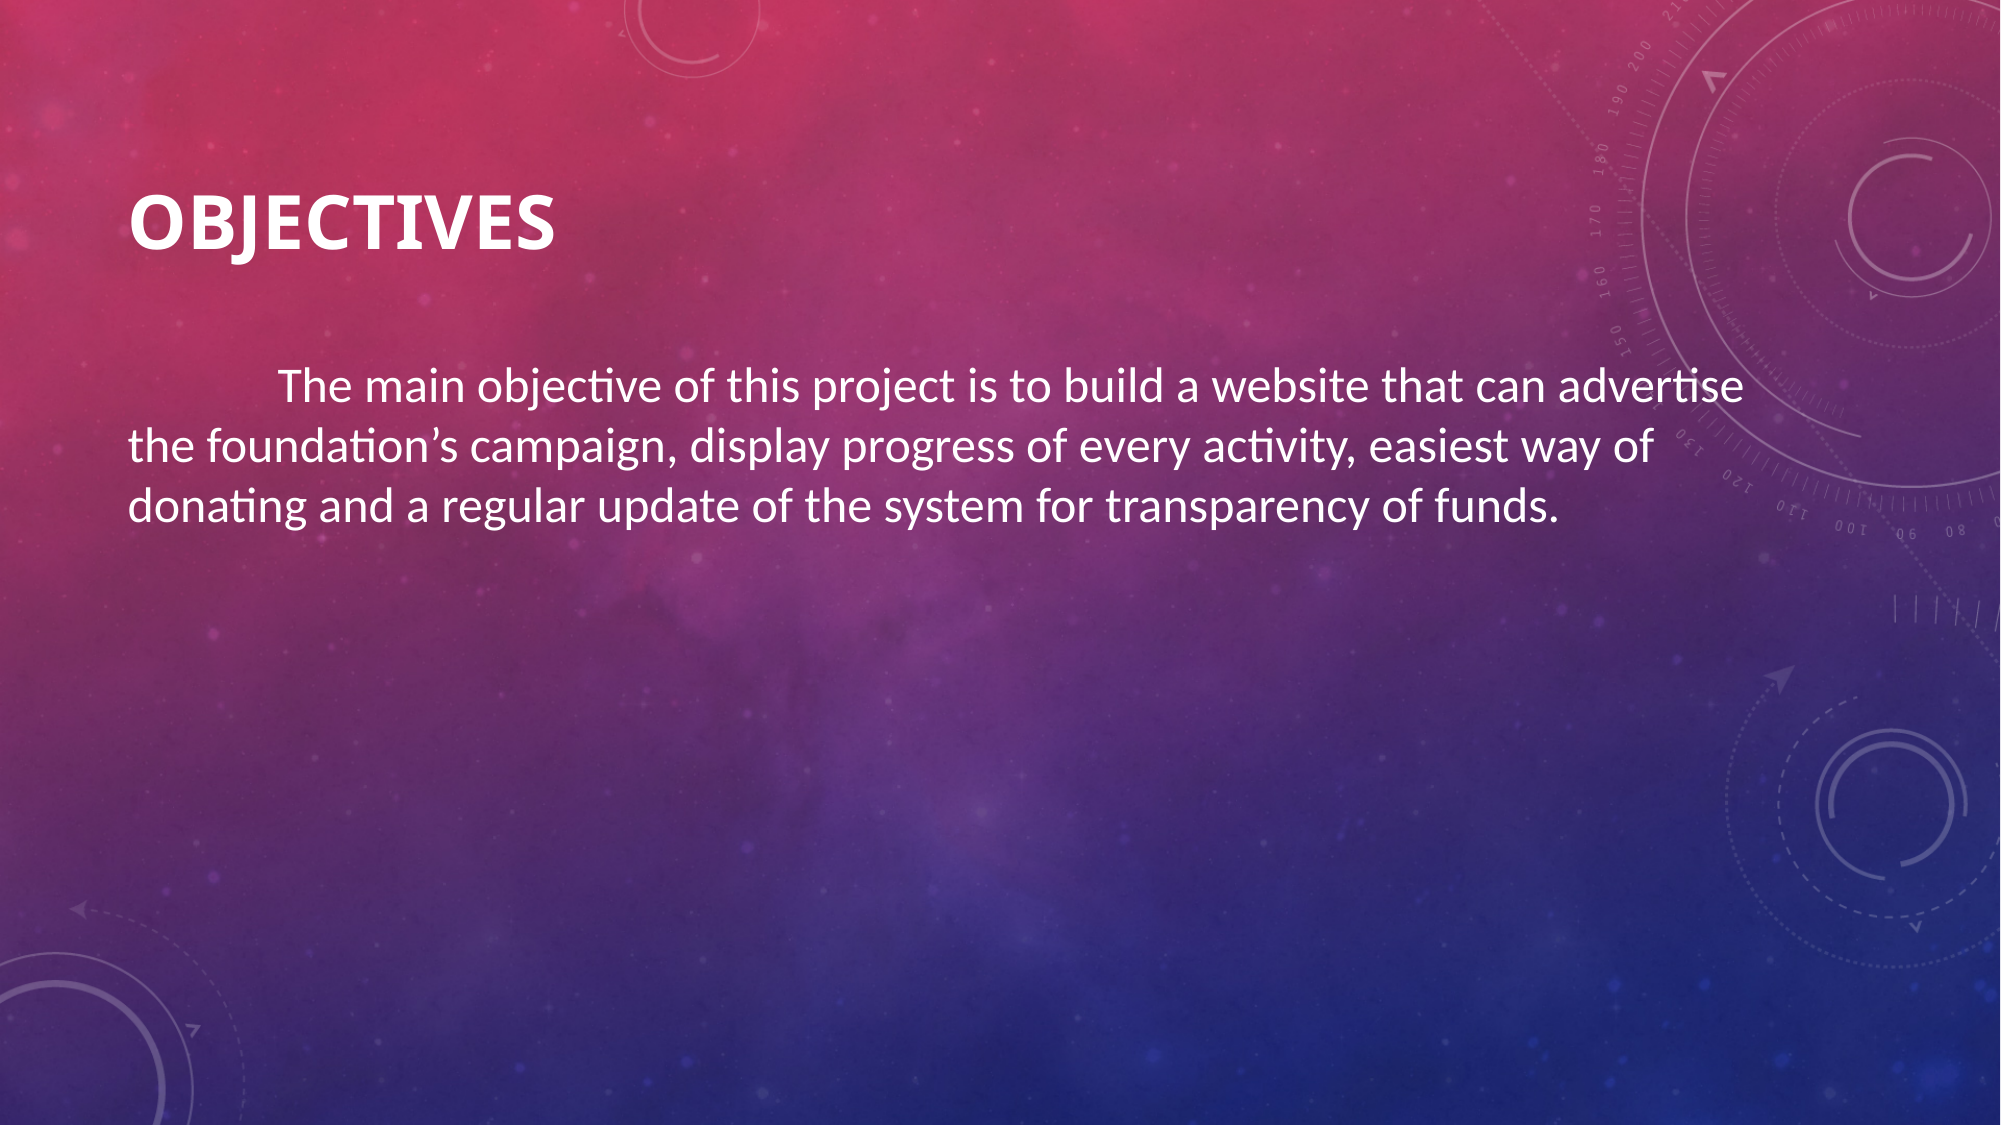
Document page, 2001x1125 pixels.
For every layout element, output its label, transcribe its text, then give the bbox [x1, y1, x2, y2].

title Objectives [112, 99, 1775, 338]
list The main objective of this project is to build a website that can advertise the foundation’s campaign, display progress of every activity, easiest way of donating and a regular update of the system for transparency of funds. [112, 338, 1775, 546]
picture [0, 0, 2001, 1125]
